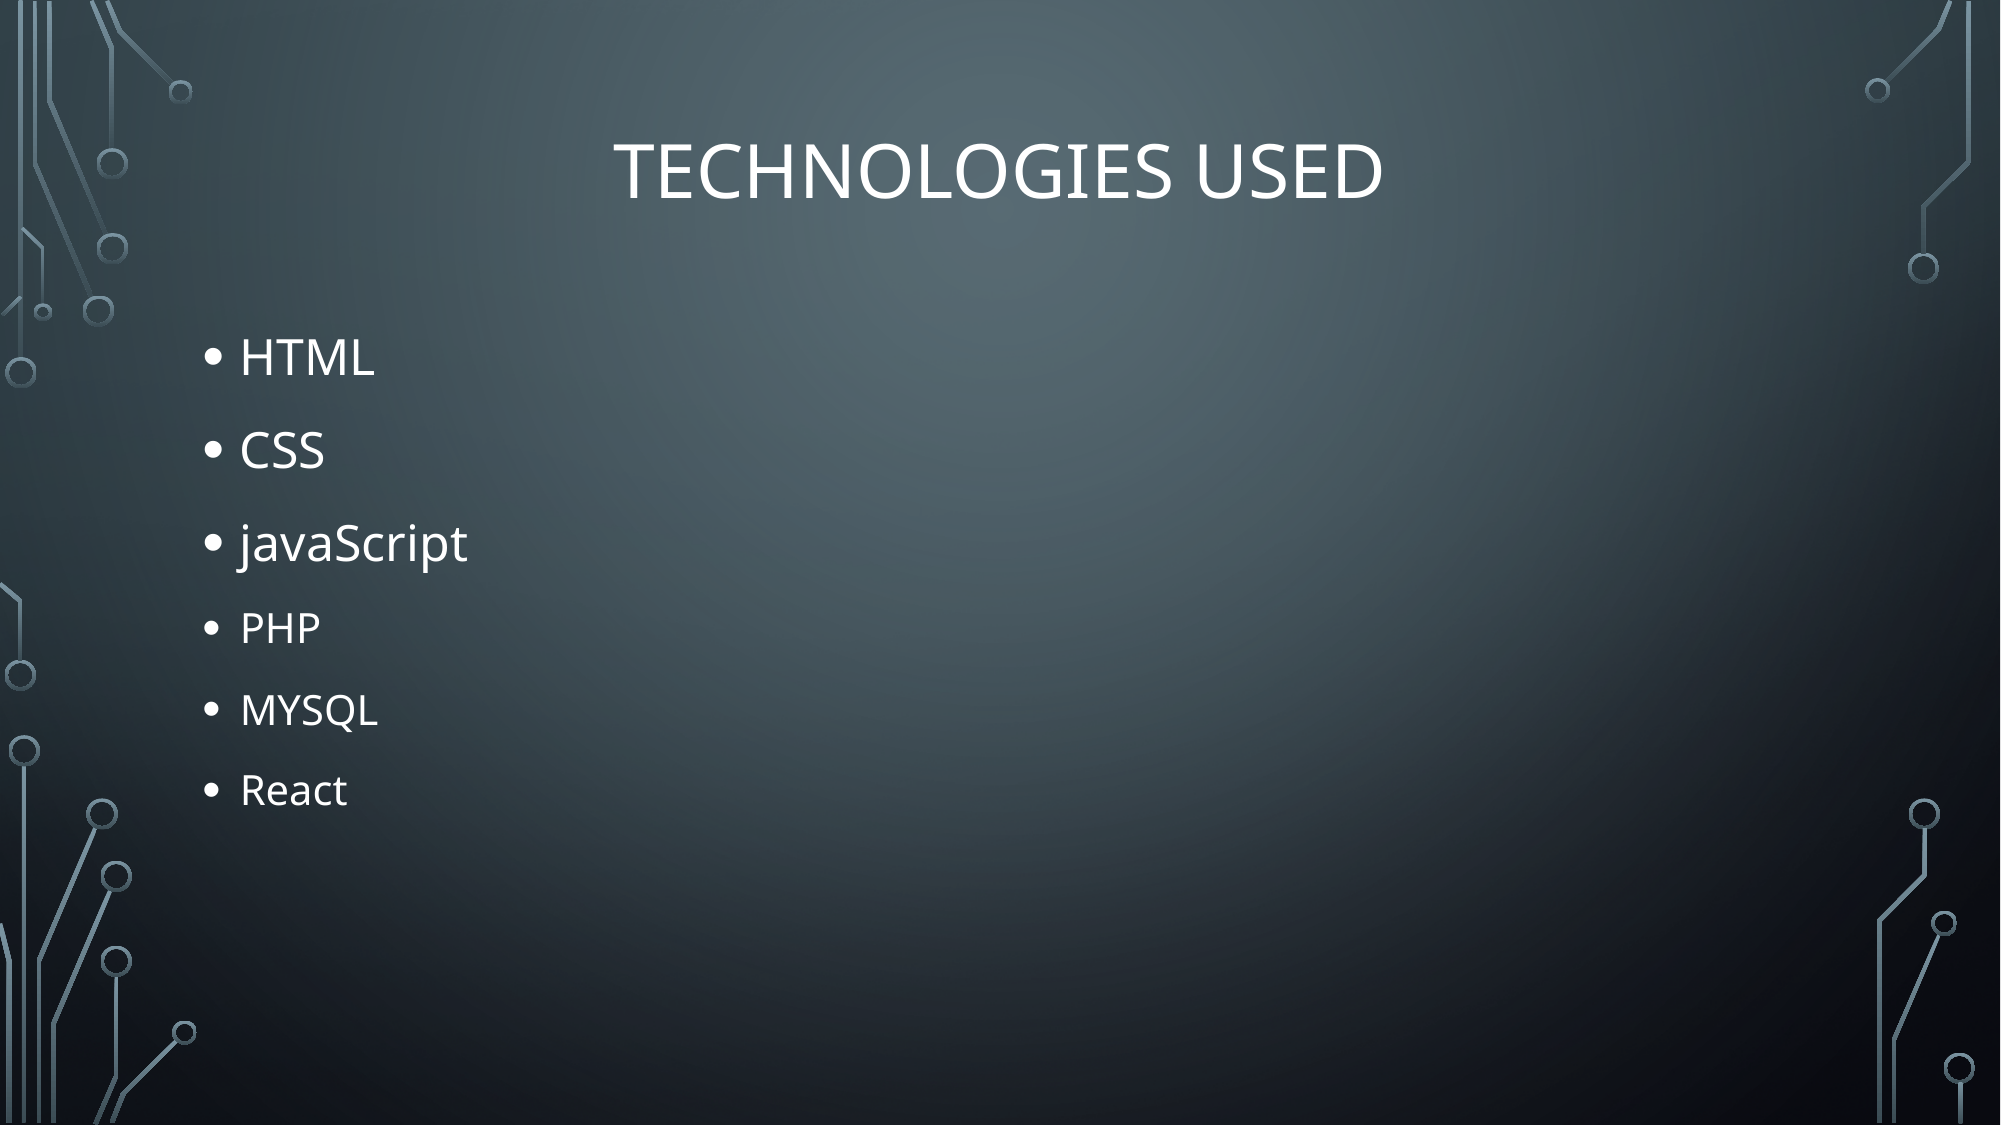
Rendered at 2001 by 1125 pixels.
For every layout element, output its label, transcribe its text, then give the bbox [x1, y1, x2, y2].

list HTML CSS javaScript PHP MYSQL React [187, 306, 1813, 1015]
title Technologies used [187, 52, 1813, 296]
